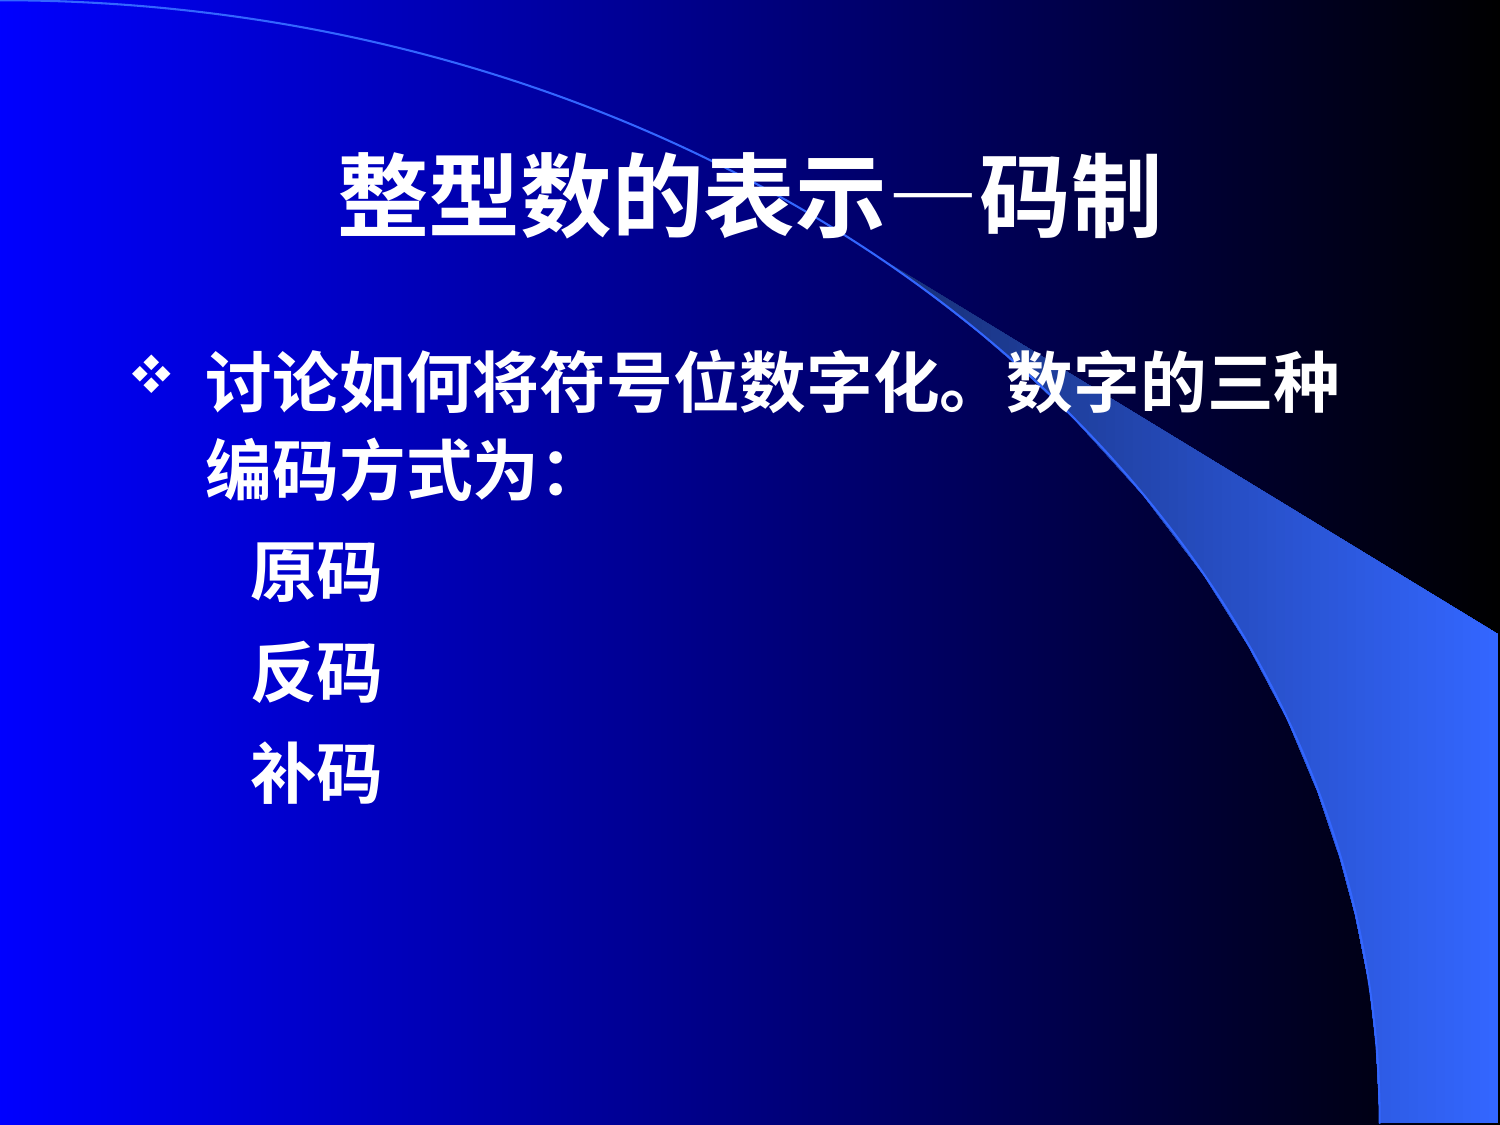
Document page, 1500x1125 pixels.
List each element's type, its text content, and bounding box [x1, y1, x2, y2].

title 整型数的表示—码制 [112, 99, 1388, 288]
list 讨论如何将符号位数字化。数字的三种编码方式为： 原码 反码 补码 [112, 324, 1388, 1001]
